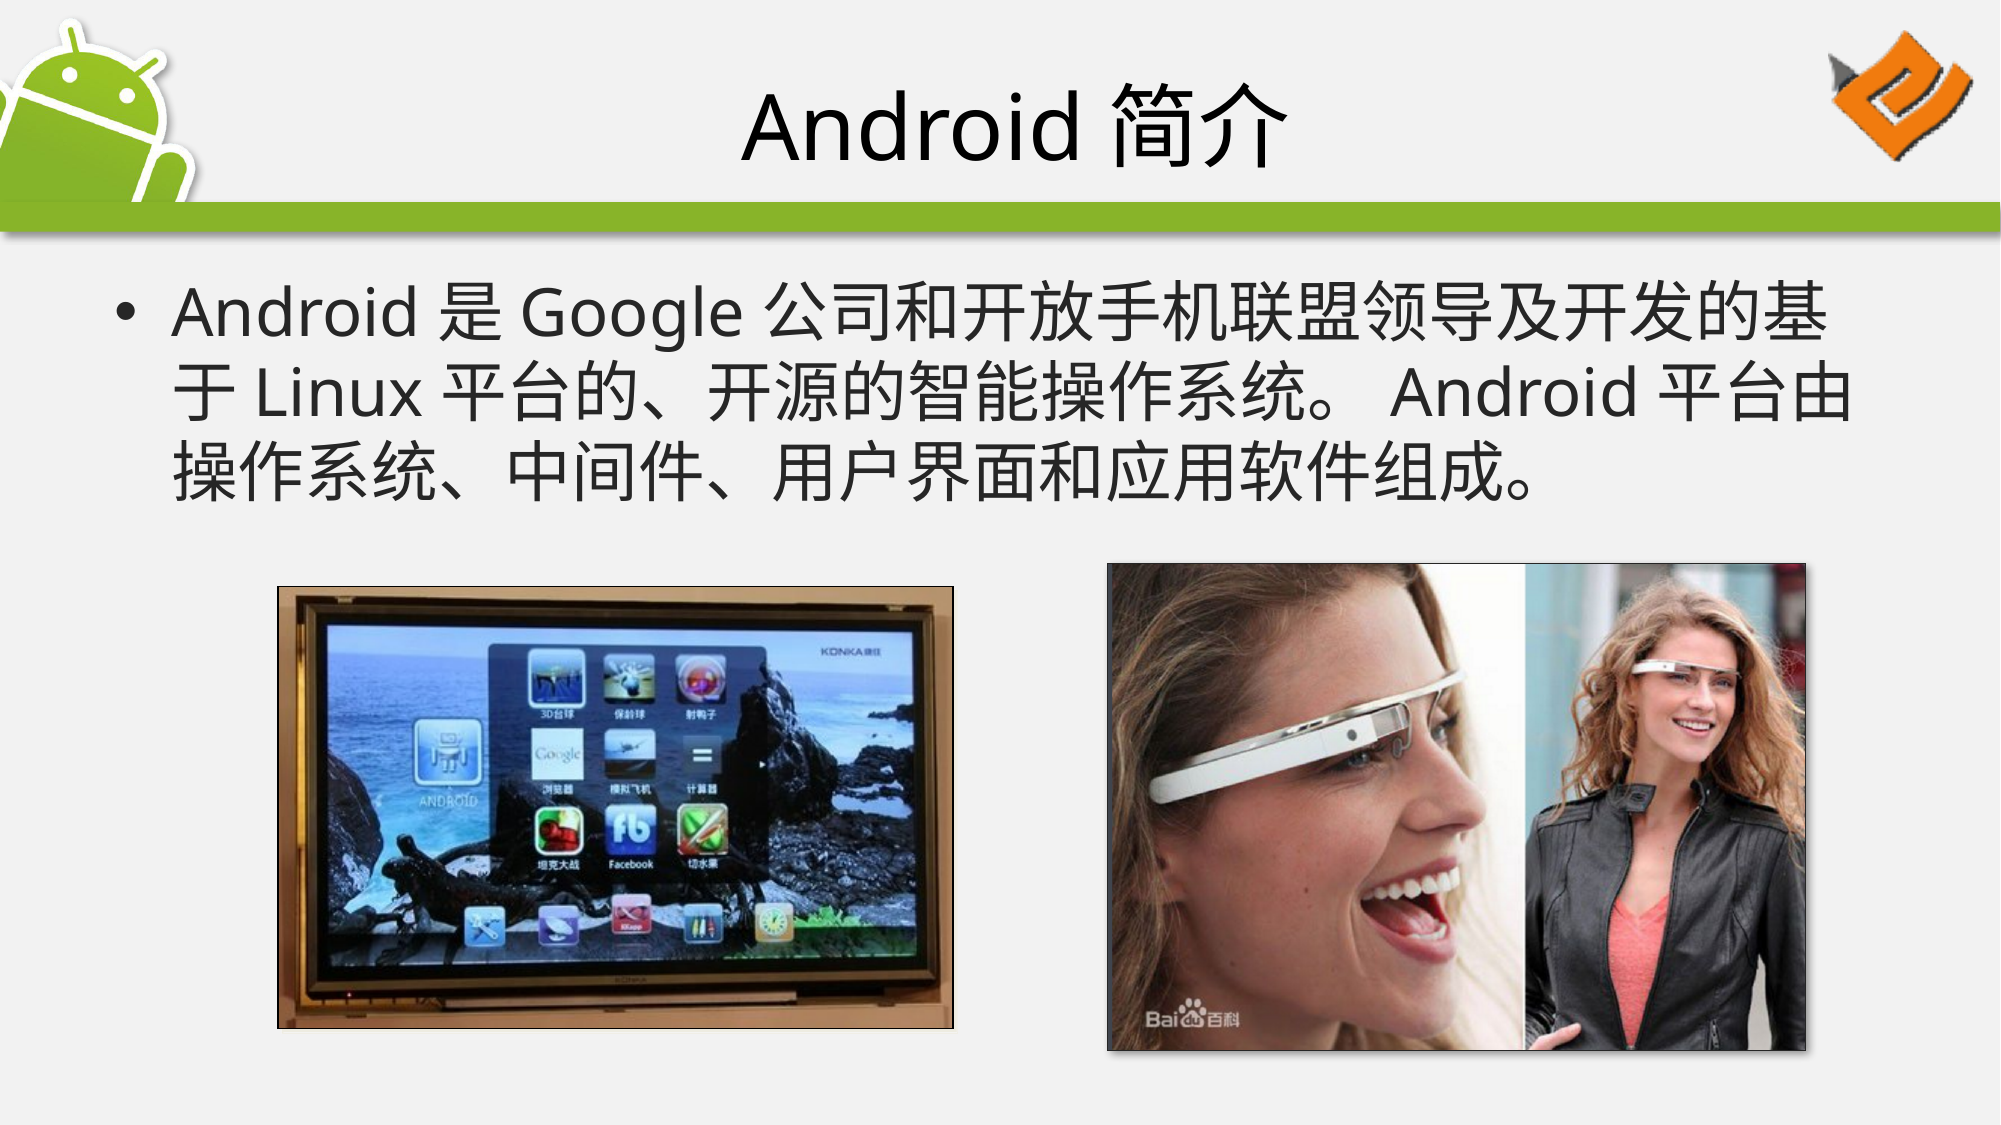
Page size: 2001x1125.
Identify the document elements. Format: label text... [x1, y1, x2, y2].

picture [0, 7, 209, 202]
title Android简介 [208, 45, 1824, 203]
picture [1107, 563, 1807, 1052]
picture [278, 586, 953, 1029]
picture [1828, 30, 1973, 161]
list Android是Google公司和开放手机联盟领导及开发的基于Linux平台的、开源的智能操作系统。Android平台由操作系统、中间件、用户界面和应用软件组成。 [99, 262, 1900, 622]
